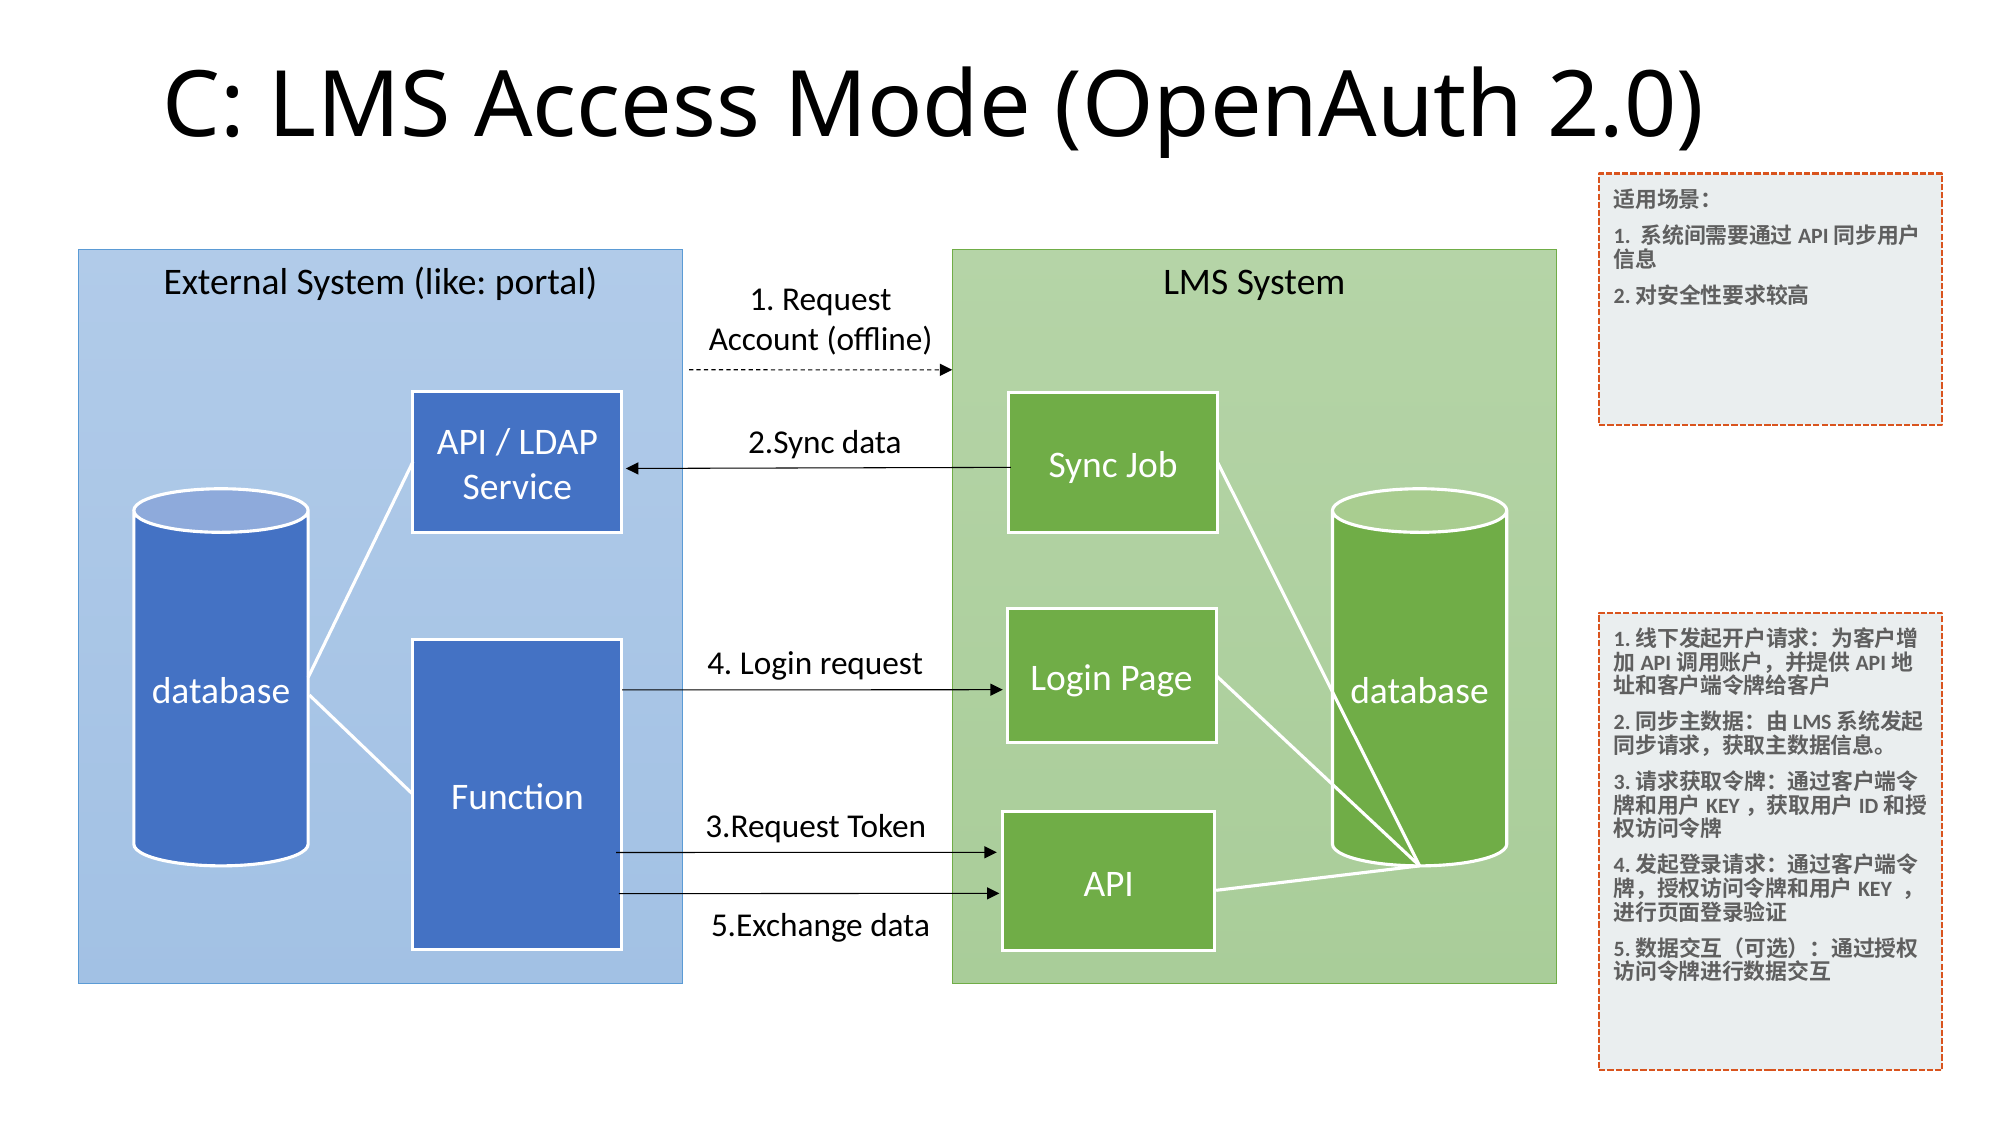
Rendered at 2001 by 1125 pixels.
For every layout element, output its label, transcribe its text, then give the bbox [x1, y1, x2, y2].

text_box Sync Job [1007, 391, 1219, 534]
text_box Login Page [1006, 607, 1217, 744]
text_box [308, 461, 413, 678]
text_box 3.Request Token [681, 796, 951, 851]
text_box database [132, 487, 310, 868]
text_box LMS System [952, 249, 1557, 984]
text_box API / LDAP Service [411, 390, 623, 534]
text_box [1217, 462, 1333, 675]
text_box API [1001, 810, 1216, 952]
text_box database [1333, 487, 1509, 868]
text_box 5.Exchange data [687, 895, 954, 950]
text_box 适用场景： 1. 系统间需要通过API同步用户信息 2.对安全性要求较高 [1598, 173, 1943, 425]
text_box Function [411, 638, 623, 951]
title C: LMS Access Mode (OpenAuth 2.0) [147, 0, 1873, 216]
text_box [309, 694, 413, 795]
text_box External System (like: portal) [78, 249, 683, 984]
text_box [1216, 677, 1333, 891]
text_box 1. Request Account (offline) [689, 270, 953, 365]
text_box 2.Sync data [691, 412, 959, 467]
text_box 1.线下发起开户请求：为客户增加API调用账户，并提供API地址和客户端令牌给客户 2.同步主数据：由LMS系统发起同步请求，获取主数据信息。 3.请求获取令牌：通过客户端令牌和用户KEY，获取用户ID和授权访问令牌 4.发起登录请求：通过客户端令牌，授权访问令牌和用户KEY ，进行页面登录验证 5.数据交互（可选）：通过授权访问令牌进行数据交互 [1598, 613, 1943, 1070]
text_box 4. Login request [681, 633, 949, 689]
